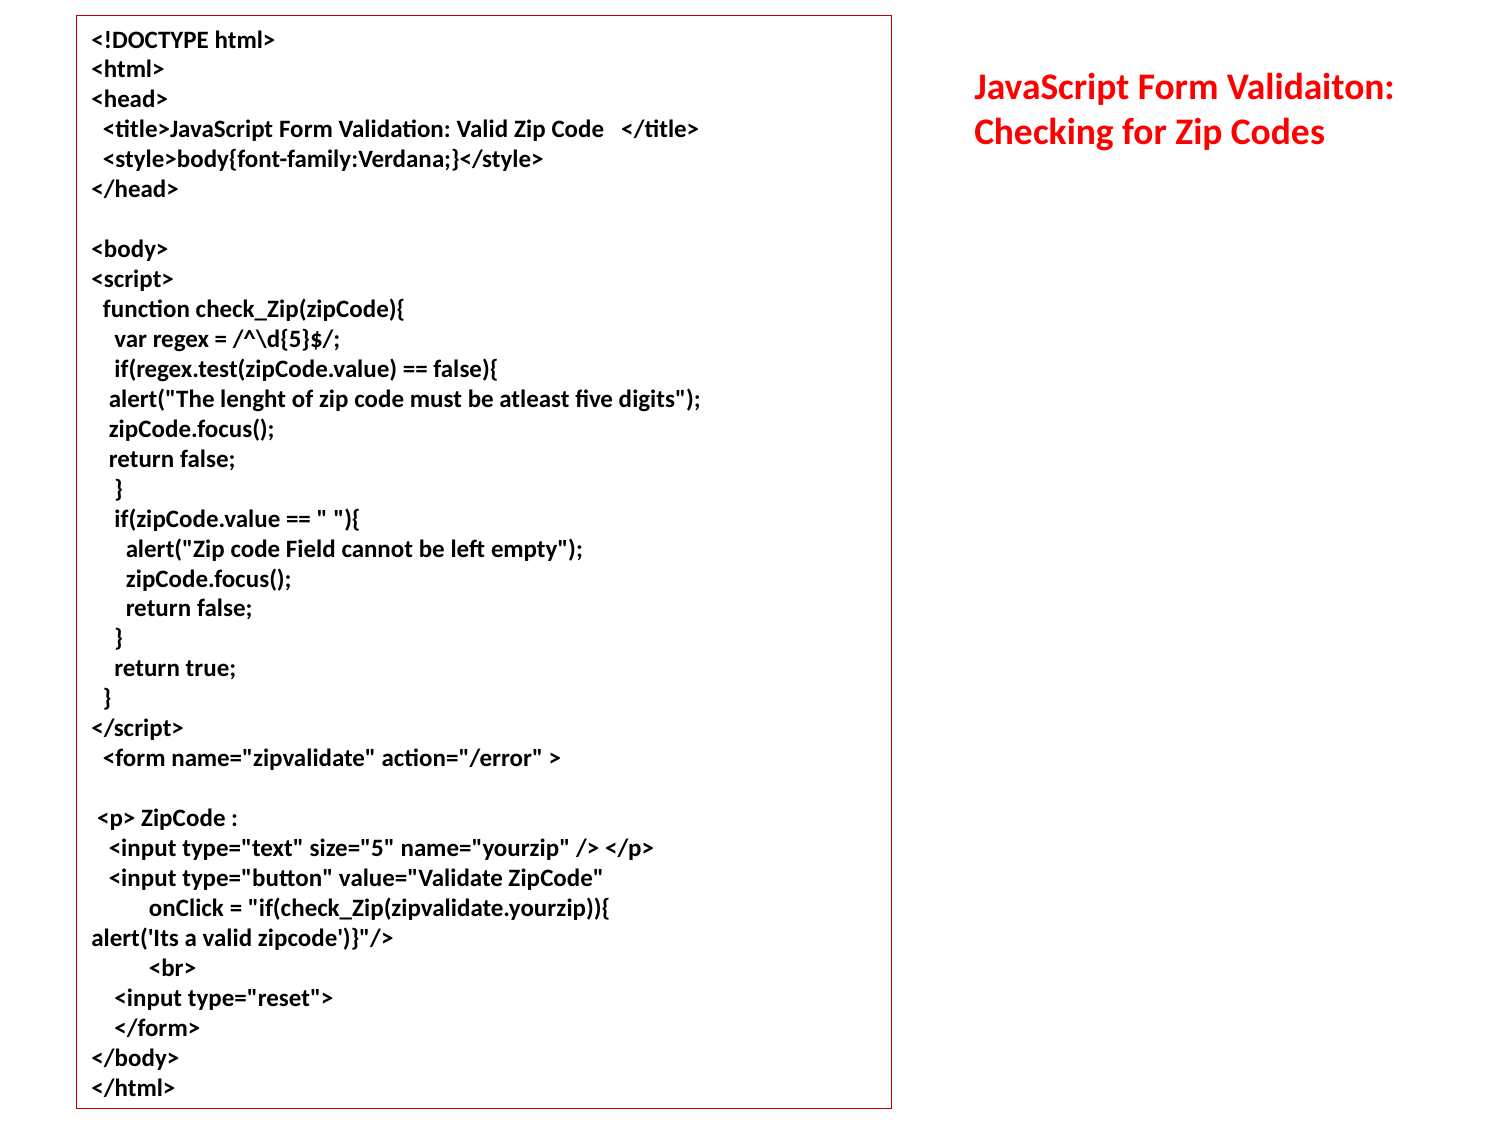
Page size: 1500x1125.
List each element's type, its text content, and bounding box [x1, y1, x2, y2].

text_box JavaScript Form Validaiton: Checking for Zip Codes [959, 54, 1500, 160]
text_box <!DOCTYPE html> <html> <head> <title>JavaScript Form Validation: Valid Zip Code </title> <style>body{font-family:Verdana;}</style> </head> <body> <script> function check_Zip(zipCode){ var regex = /^\d{5}$/; if(regex.test(zipCode.value) == false){ alert("The lenght of zip code must be atleast five digits"); zipCode.focus(); return false; } if(zipCode.value == " "){ alert("Zip code Field cannot be left empty"); zipCode.focus(); return false; } return true; } </script> <form name="zipvalidate" action="/error" > <p> ZipCode : <input type="text" size="5" name="yourzip" /> </p> <input type="button" value="Validate ZipCode" onClick = "if(check_Zip(zipvalidate.yourzip)){ alert('Its a valid zipcode')}"/> <br> <input type="reset"> </form> </body> </html> [76, 15, 892, 1109]
